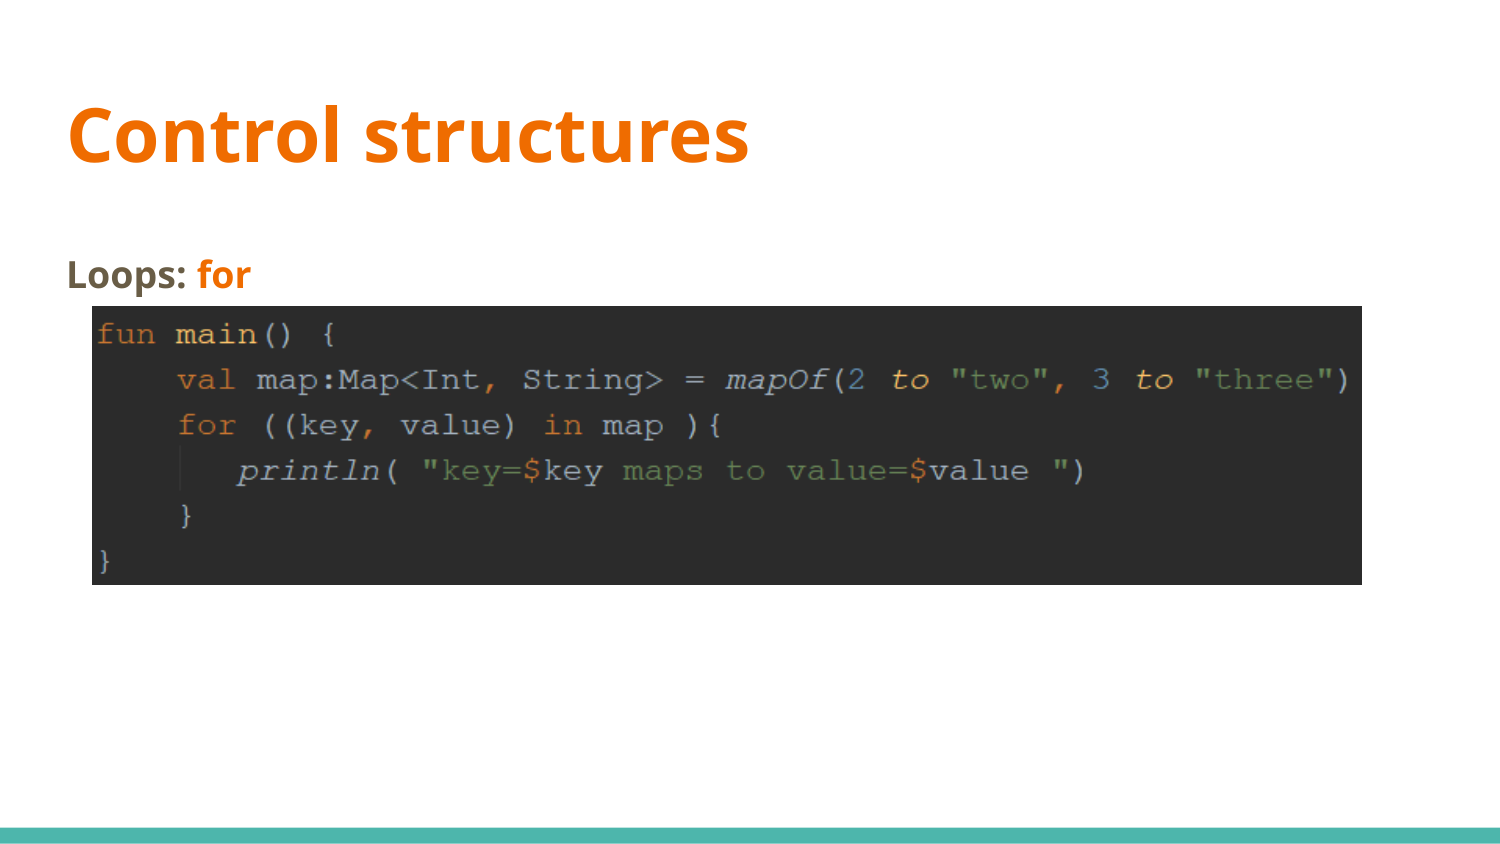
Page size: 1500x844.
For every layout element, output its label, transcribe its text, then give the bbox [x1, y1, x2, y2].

list Loops: for 5 [51, 207, 1449, 750]
title Control structures [51, 72, 1449, 189]
picture [92, 305, 1362, 585]
